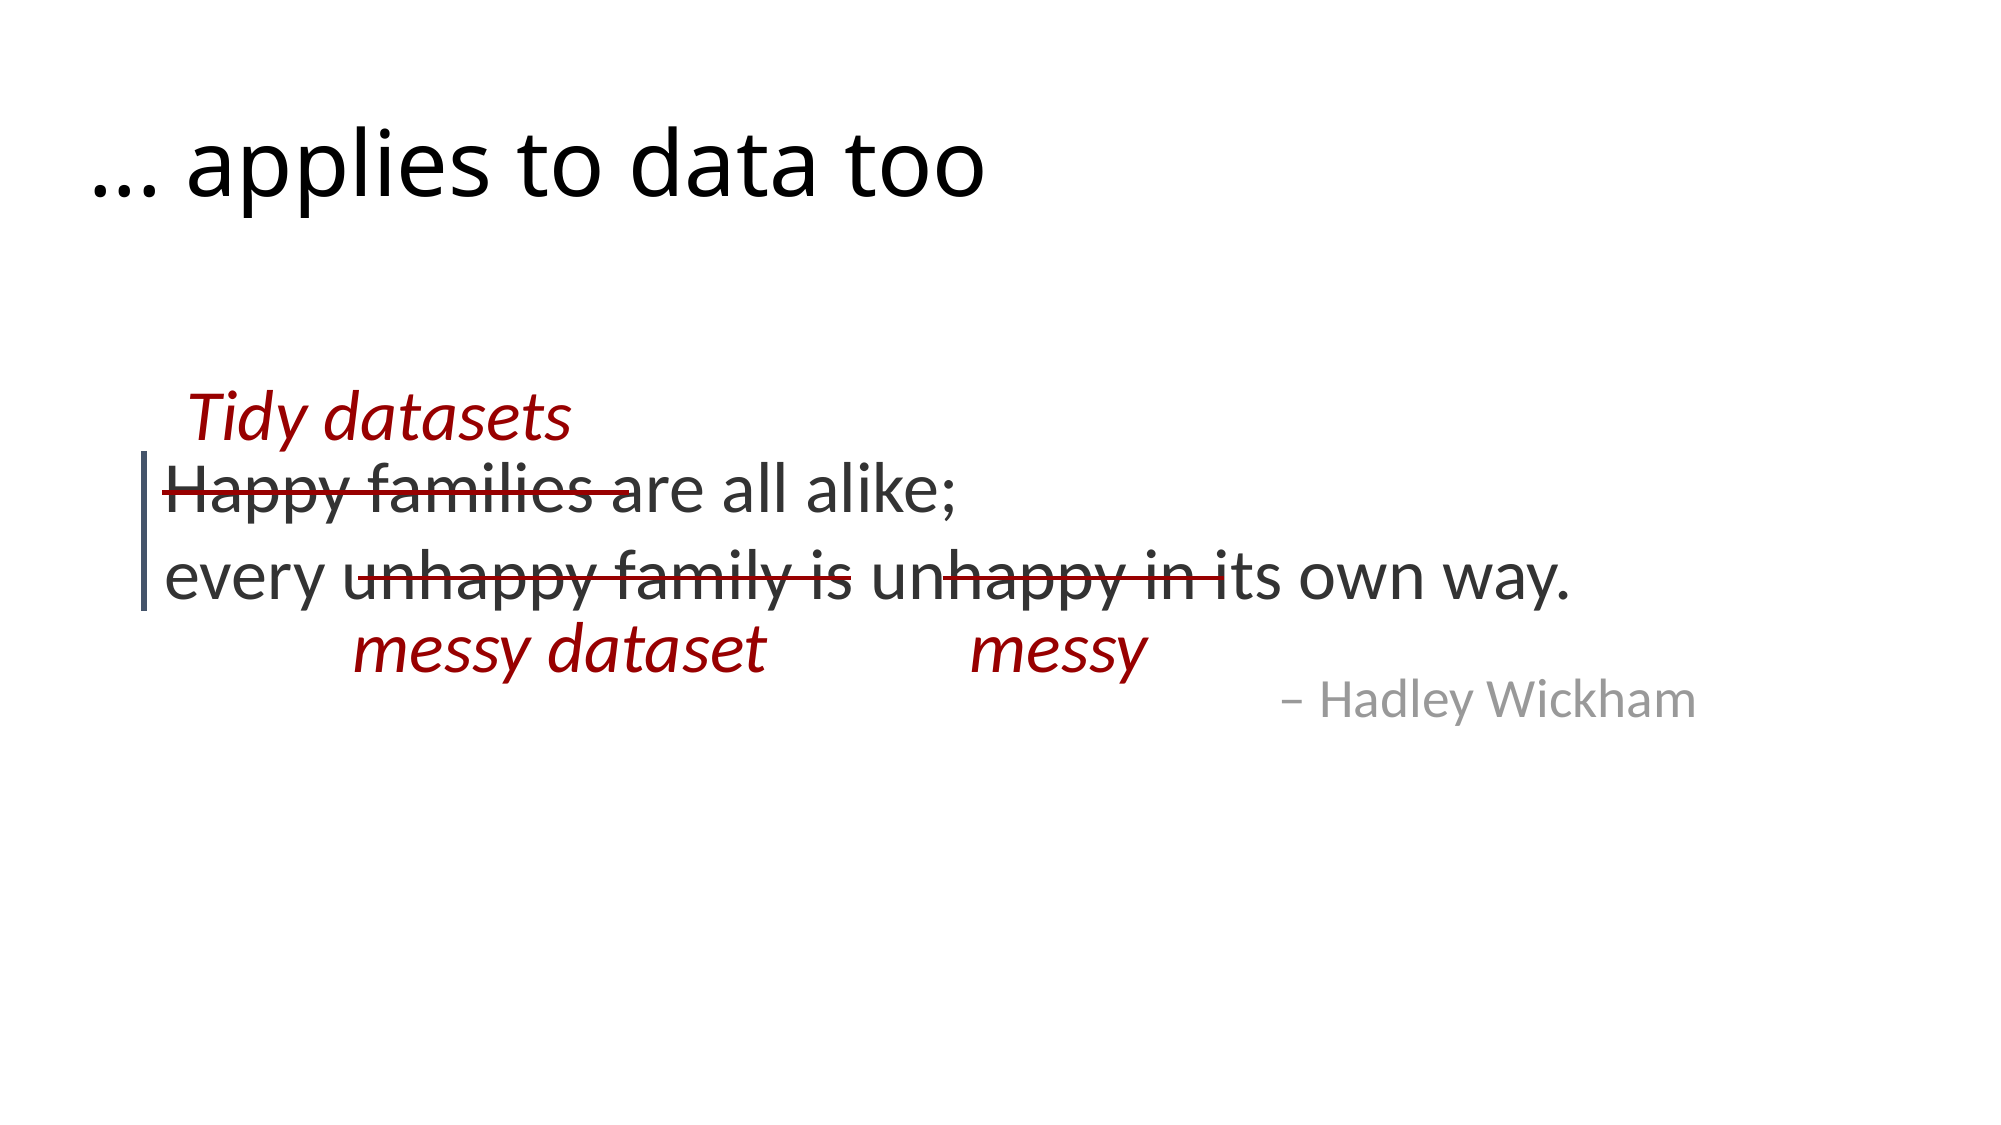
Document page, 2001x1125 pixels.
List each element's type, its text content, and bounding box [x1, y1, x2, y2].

text_box Tidy datasets [166, 348, 719, 474]
text_box messy dataset [332, 580, 885, 706]
text_box Happy families are all alike; every unhappy family is unhappy in its own way. [144, 420, 1856, 642]
title ... applies to data too [68, 97, 1932, 223]
text_box – Hadley Wickham [1207, 641, 1719, 730]
text_box messy [949, 580, 1249, 690]
